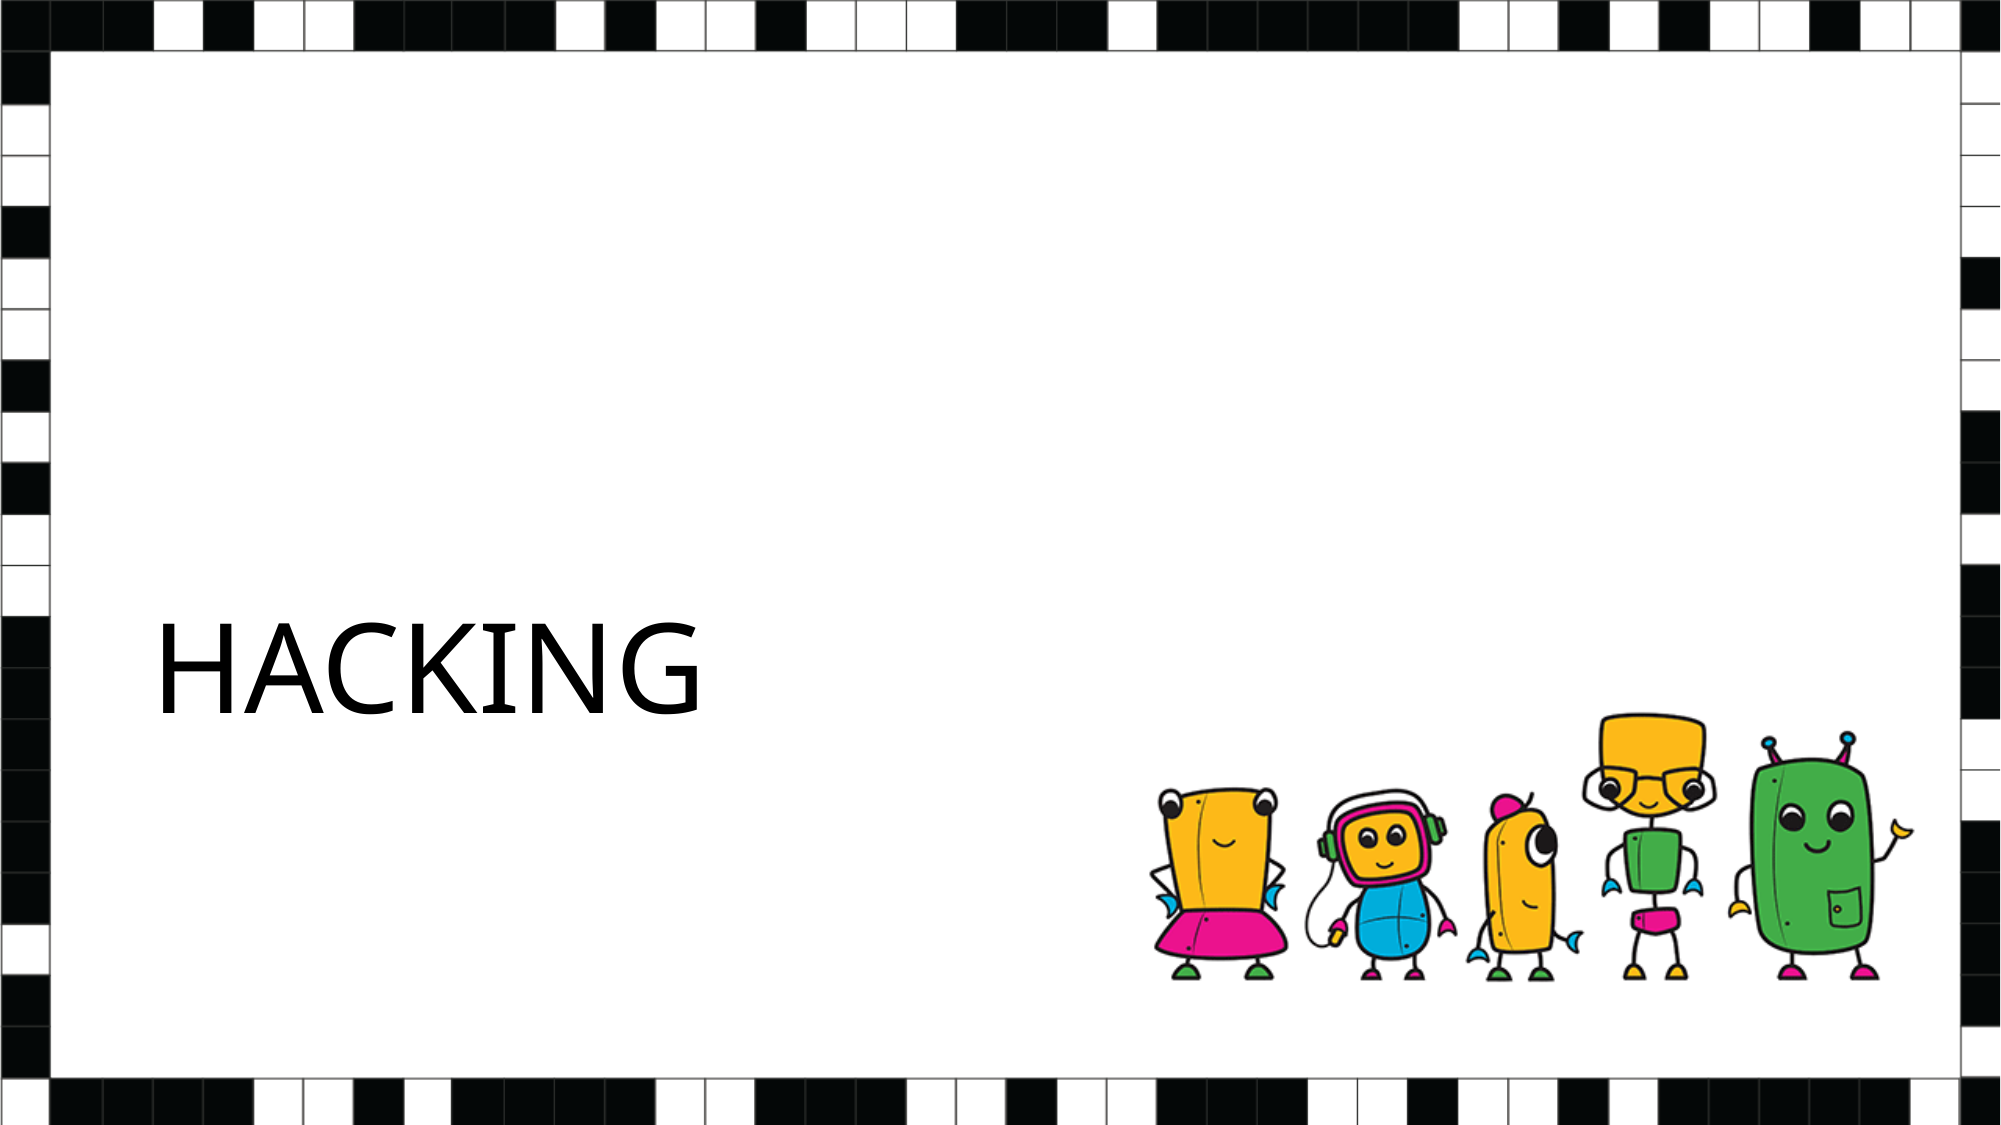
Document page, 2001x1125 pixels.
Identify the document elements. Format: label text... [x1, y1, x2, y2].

picture [0, 0, 2001, 1125]
title HACKING [136, 280, 1862, 749]
